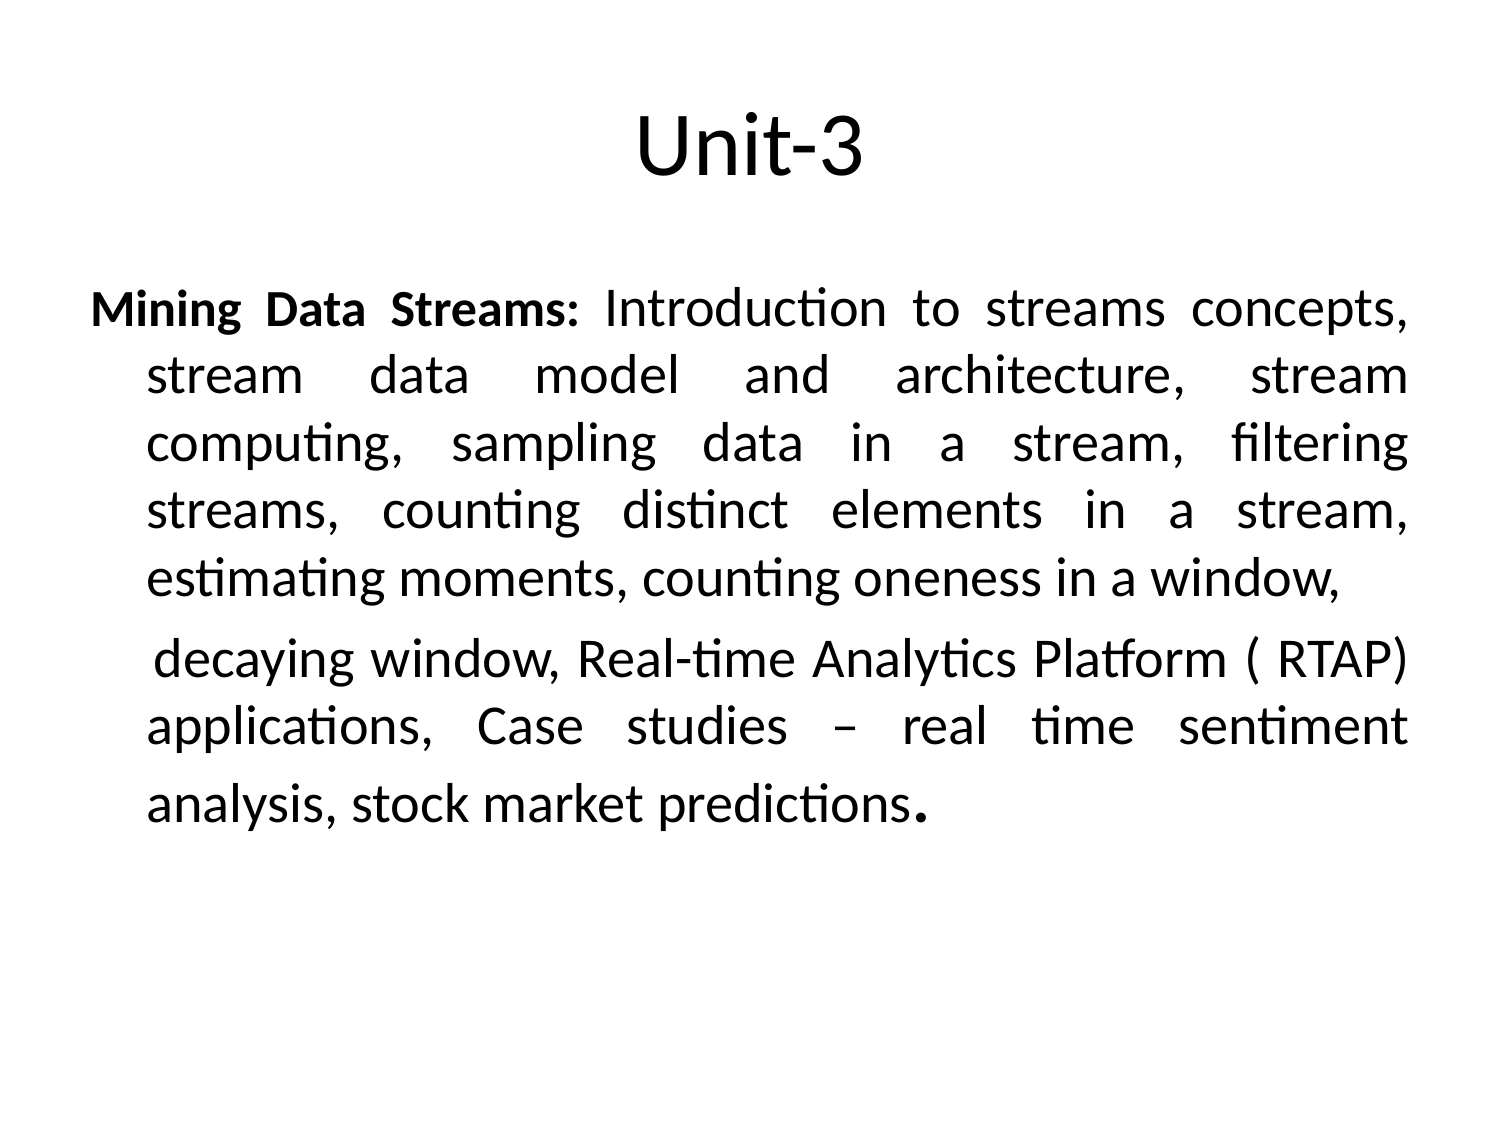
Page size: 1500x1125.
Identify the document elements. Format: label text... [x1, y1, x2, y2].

title Unit-3 [75, 45, 1425, 233]
list Mining Data Streams: Introduction to streams concepts, stream data model and architecture, stream computing, sampling data in a stream, filtering streams, counting distinct elements in a stream, estimating moments, counting oneness in a window, decaying window, Real-time Analytics Platform ( RTAP) applications, Case studies – real time sentiment analysis, stock market predictions. [75, 262, 1425, 1005]
